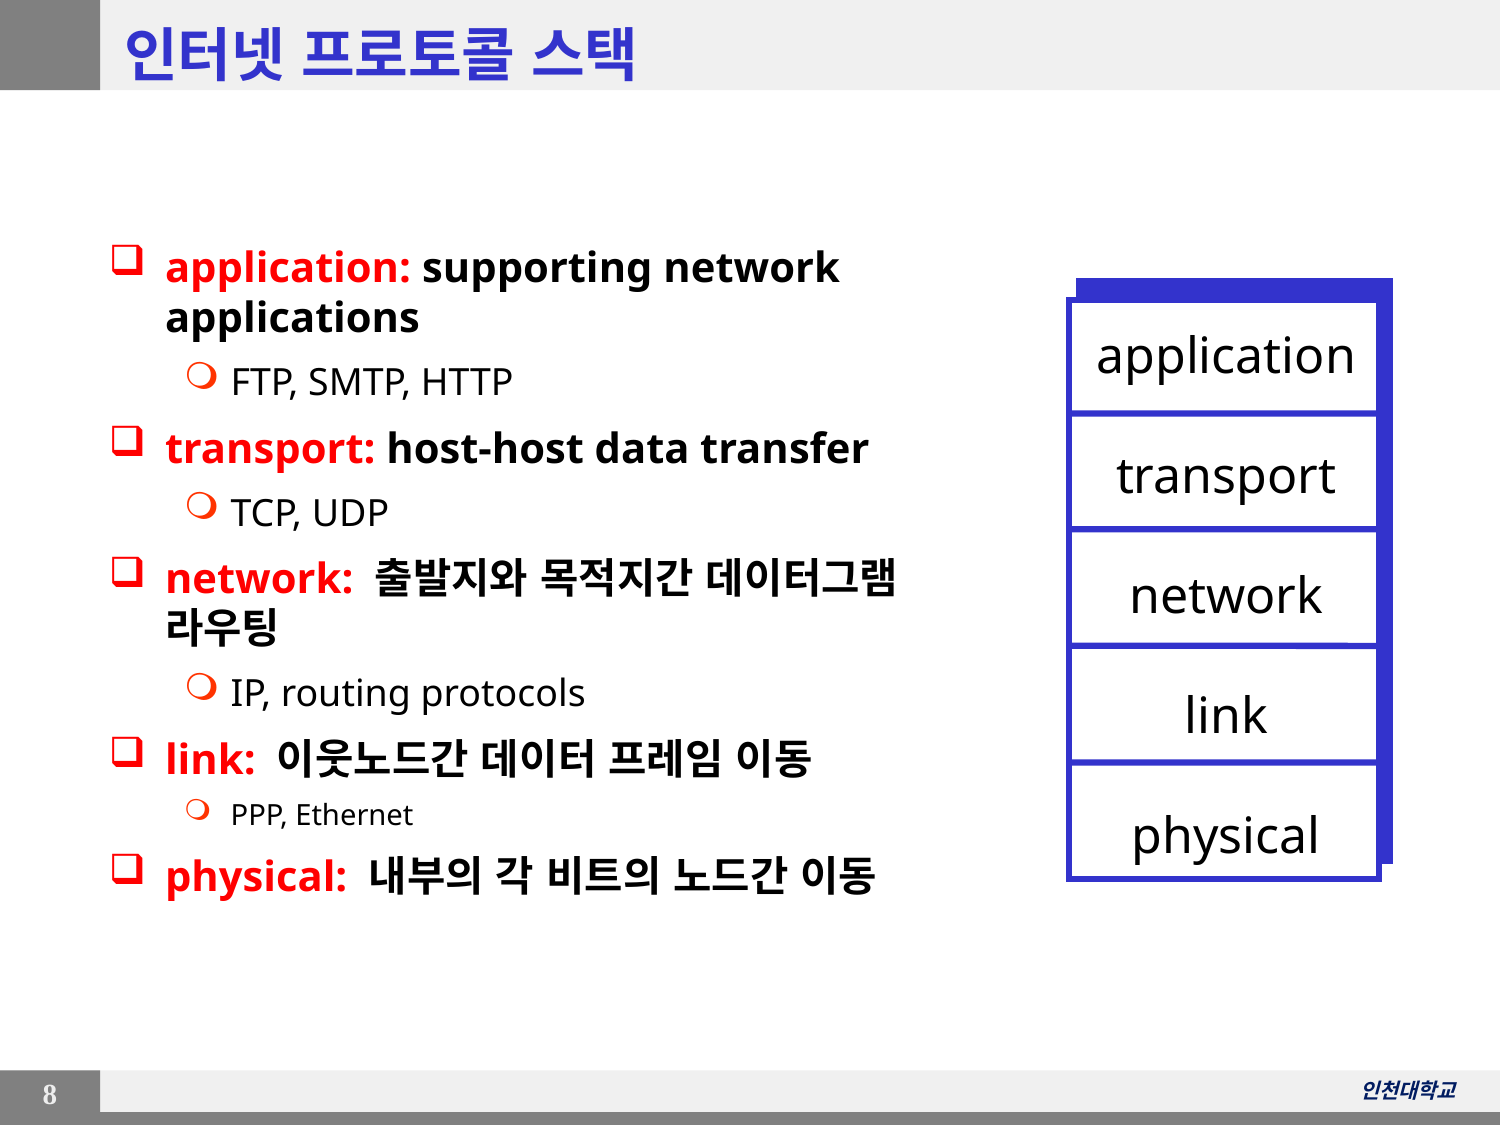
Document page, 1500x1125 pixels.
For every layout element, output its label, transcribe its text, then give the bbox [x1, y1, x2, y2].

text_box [1067, 299, 1380, 880]
text_box [1079, 281, 1390, 861]
list application: supporting network applications FTP, SMTP, HTTP transport: host-host data transfer TCP, UDP network: 출발지와 목적지간 데이터그램 라우팅 IP, routing protocols link: 이웃노드간 데이터 프레임 이동 PPP, Ethernet physical: 내부의 각 비트의 노드간 이동 [93, 233, 1032, 996]
title 인터넷 프로토콜 스택 [109, 9, 1433, 96]
